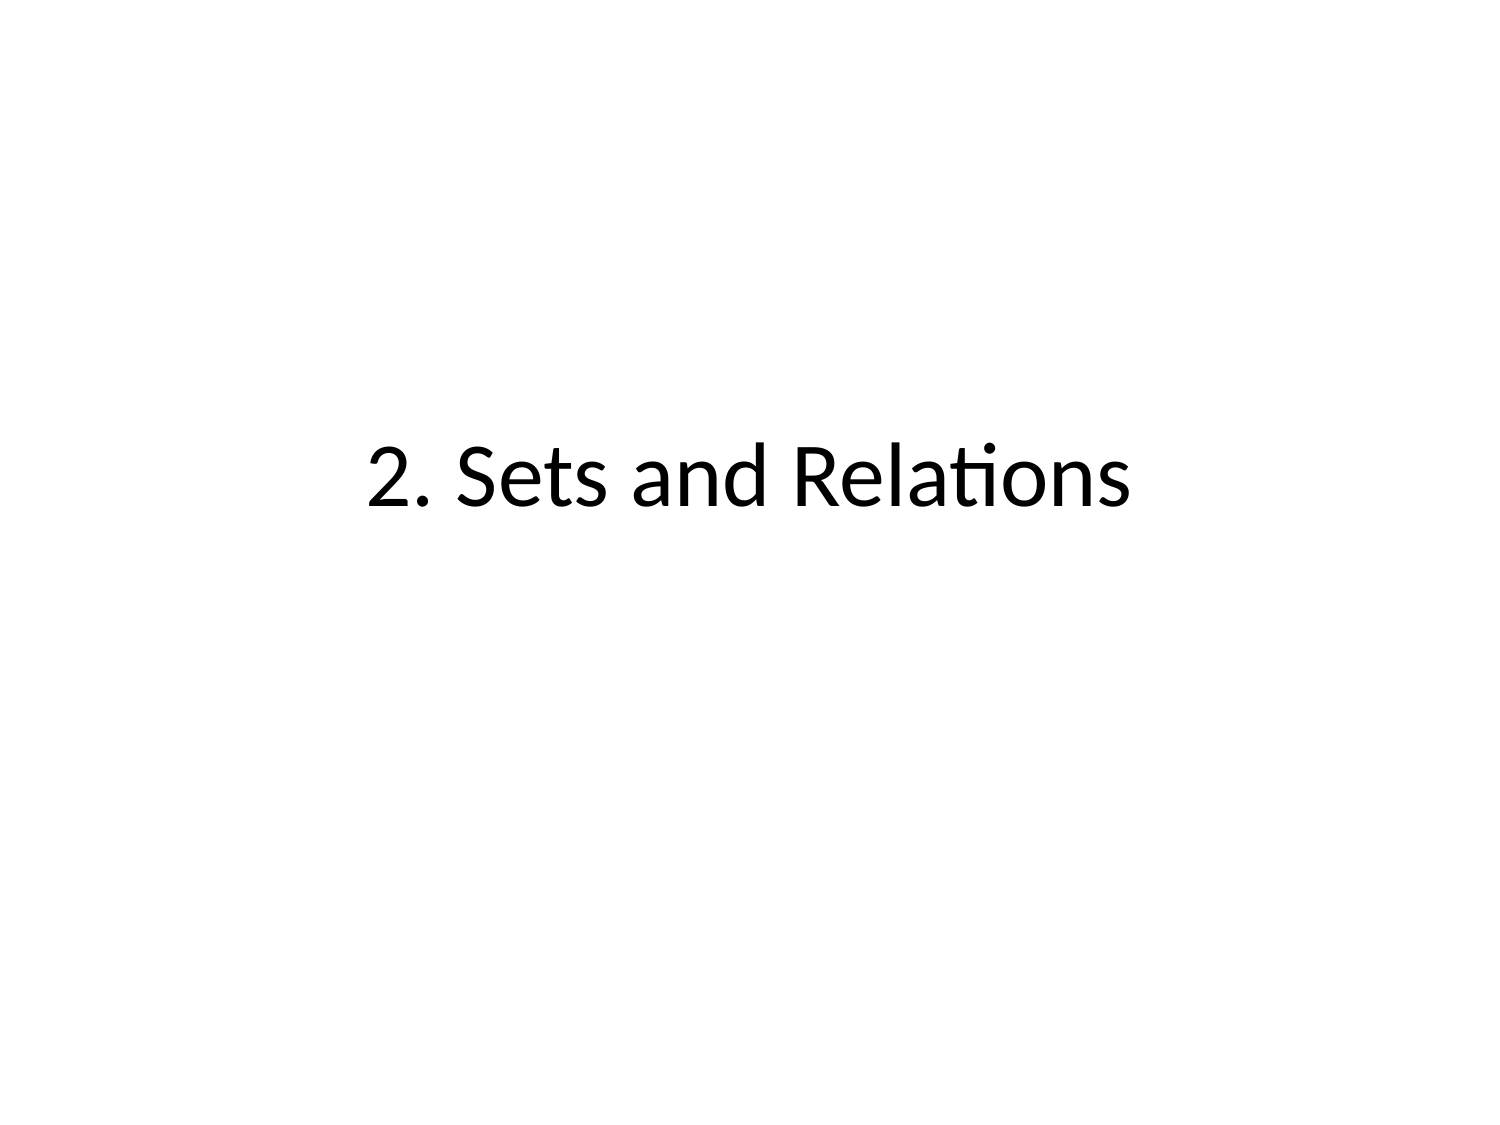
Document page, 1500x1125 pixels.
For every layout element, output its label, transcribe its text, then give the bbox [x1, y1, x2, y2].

title 2. Sets and Relations [112, 349, 1388, 591]
